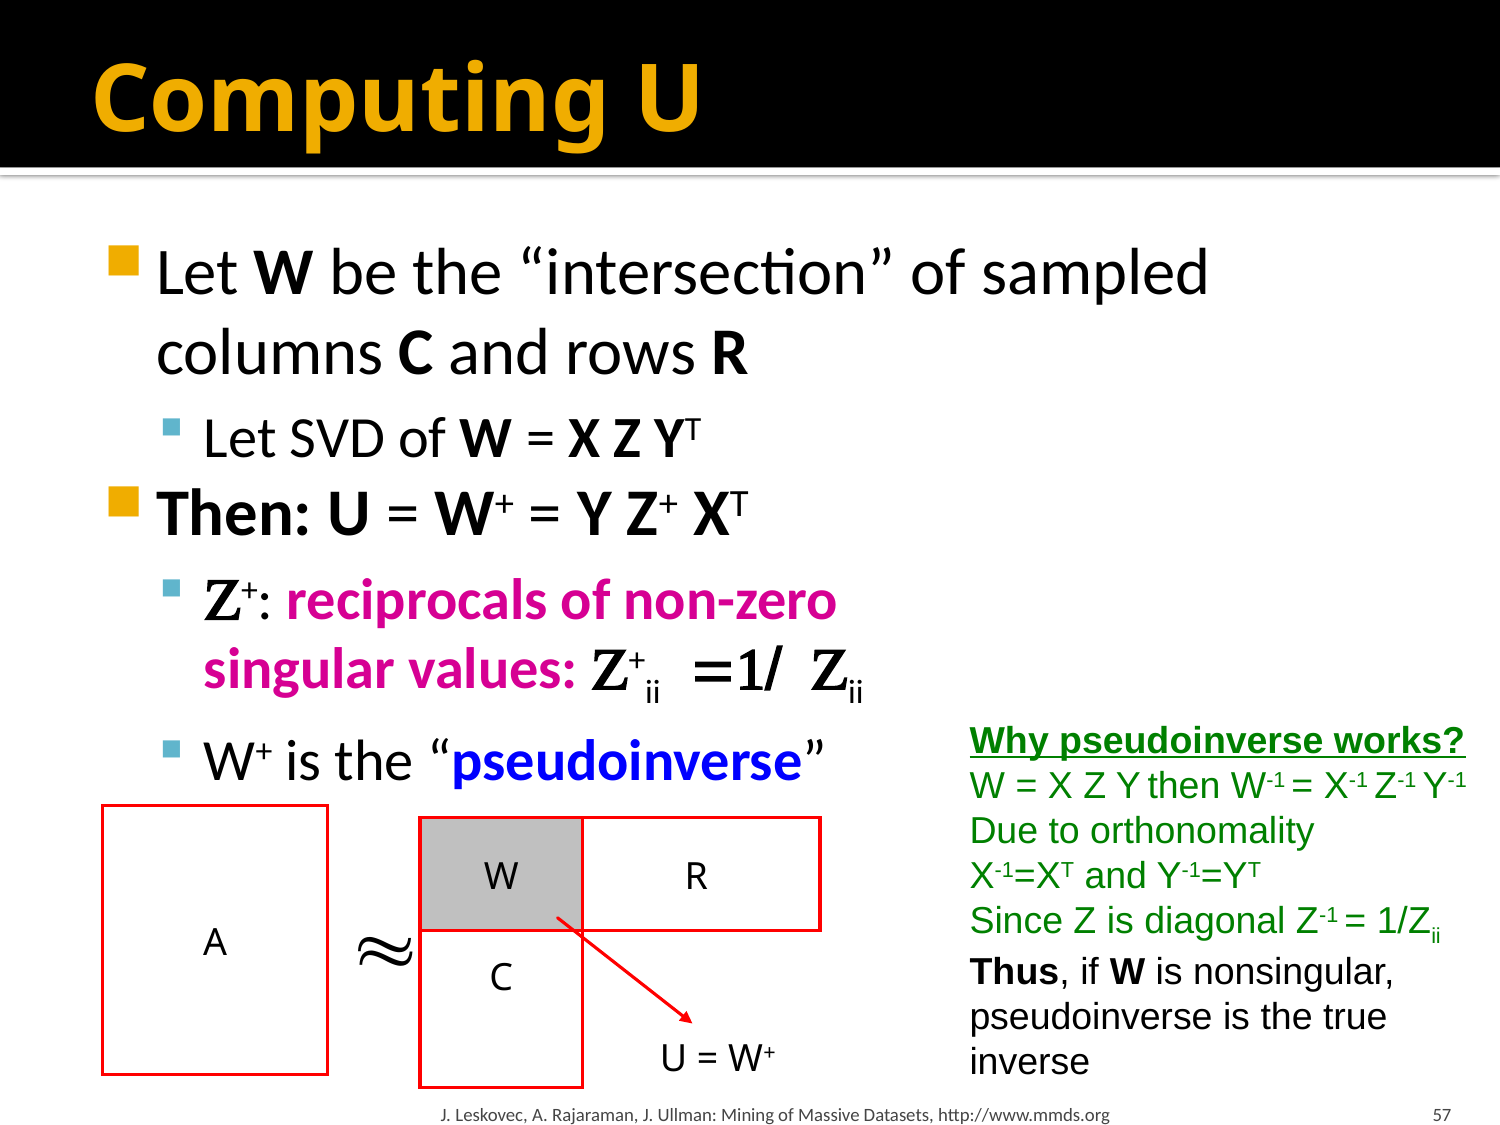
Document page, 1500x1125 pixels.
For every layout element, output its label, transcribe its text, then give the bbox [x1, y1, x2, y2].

text_box C [420, 931, 583, 1088]
title Computing U [75, 12, 1425, 175]
text_box R [583, 817, 820, 931]
footer J. Leskovec, A. Rajaraman, J. Ullman: Mining of Massive Datasets, http://www.mmds.org [433, 1080, 1337, 1125]
slide_number 57 [1345, 1090, 1467, 1125]
text_box [557, 917, 693, 1024]
text_box  [332, 880, 445, 1005]
text_box W [420, 817, 583, 931]
text_box U = W+ [645, 1026, 825, 1087]
text_box A [102, 805, 328, 1075]
text_box Why pseudoinverse works? W = X Z Y then W-1 = X-1 Z-1 Y-1 Due to orthonomality X-1=XT and Y-1=YT Since Z is diagonal Z-1 = 1/Zii Thus, if W is nonsingular, pseudoinverse is the true inverse [954, 708, 1493, 1090]
list Let W be the “intersection” of sampled columns C and rows R Let SVD of W = X Z YT Then: U = W+ = Y Z+ XT Z+: reciprocals of non-zero singular values: Z+ii =1/ Zii W+ is the “pseudoinverse” [75, 212, 1300, 813]
